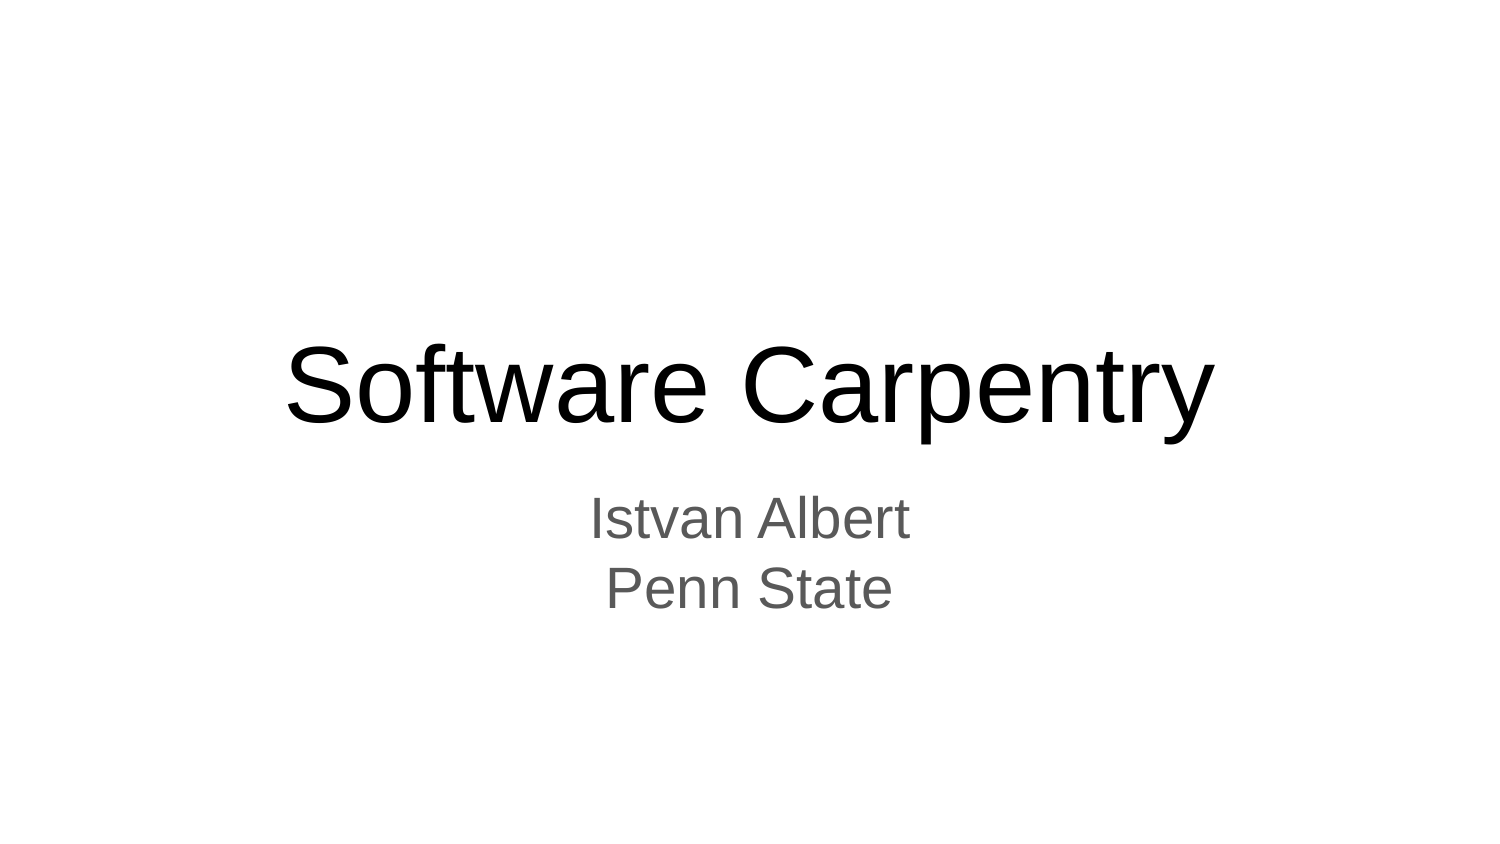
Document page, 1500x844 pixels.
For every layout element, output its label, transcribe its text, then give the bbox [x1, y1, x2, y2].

subtitle Istvan Albert Penn State [51, 464, 1449, 595]
title Software Carpentry [51, 122, 1449, 459]
